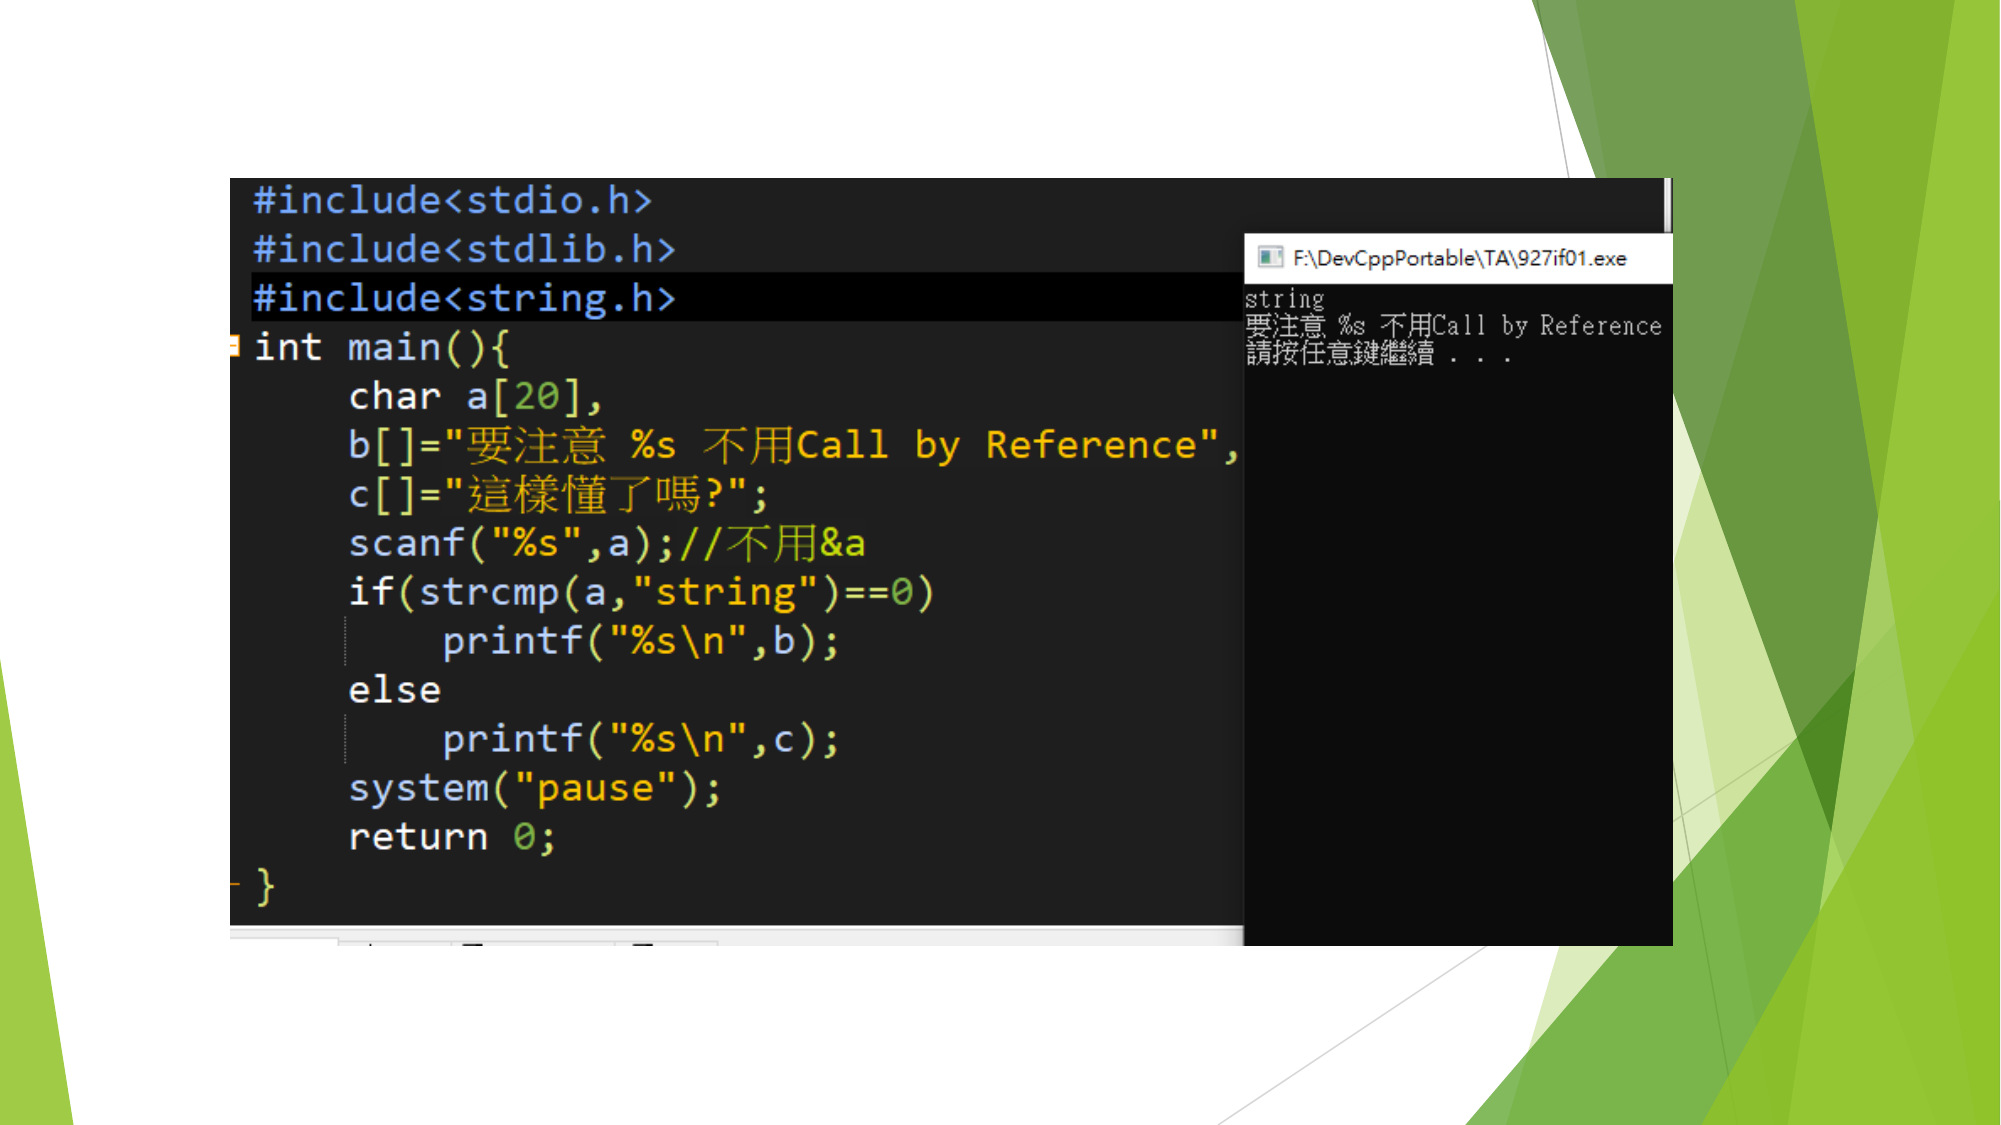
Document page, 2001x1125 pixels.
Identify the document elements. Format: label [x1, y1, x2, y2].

picture [230, 178, 1673, 946]
